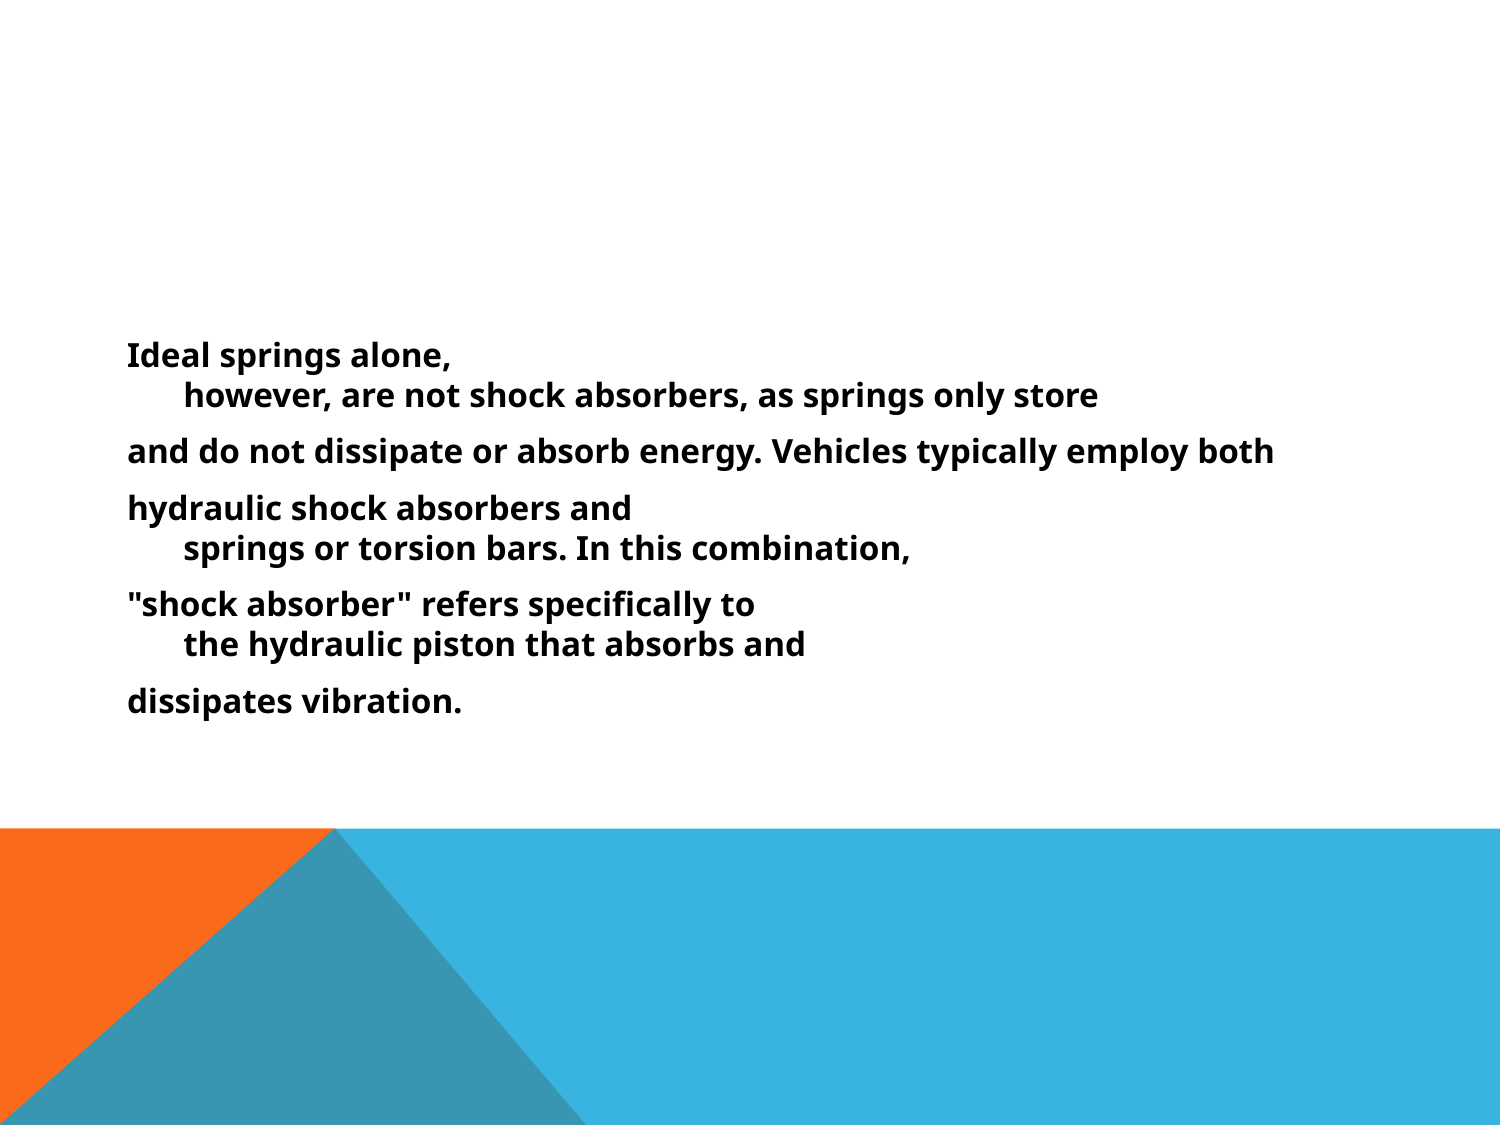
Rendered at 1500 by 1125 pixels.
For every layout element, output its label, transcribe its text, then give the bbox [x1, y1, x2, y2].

list Ideal springs alone, however, are not shock absorbers, as springs only store and do not dissipate or absorb energy. Vehicles typically employ both hydraulic shock absorbers and springs or torsion bars. In this combination, "shock absorber" refers specifically to the hydraulic piston that absorbs and dissipates vibration. [112, 326, 1346, 914]
